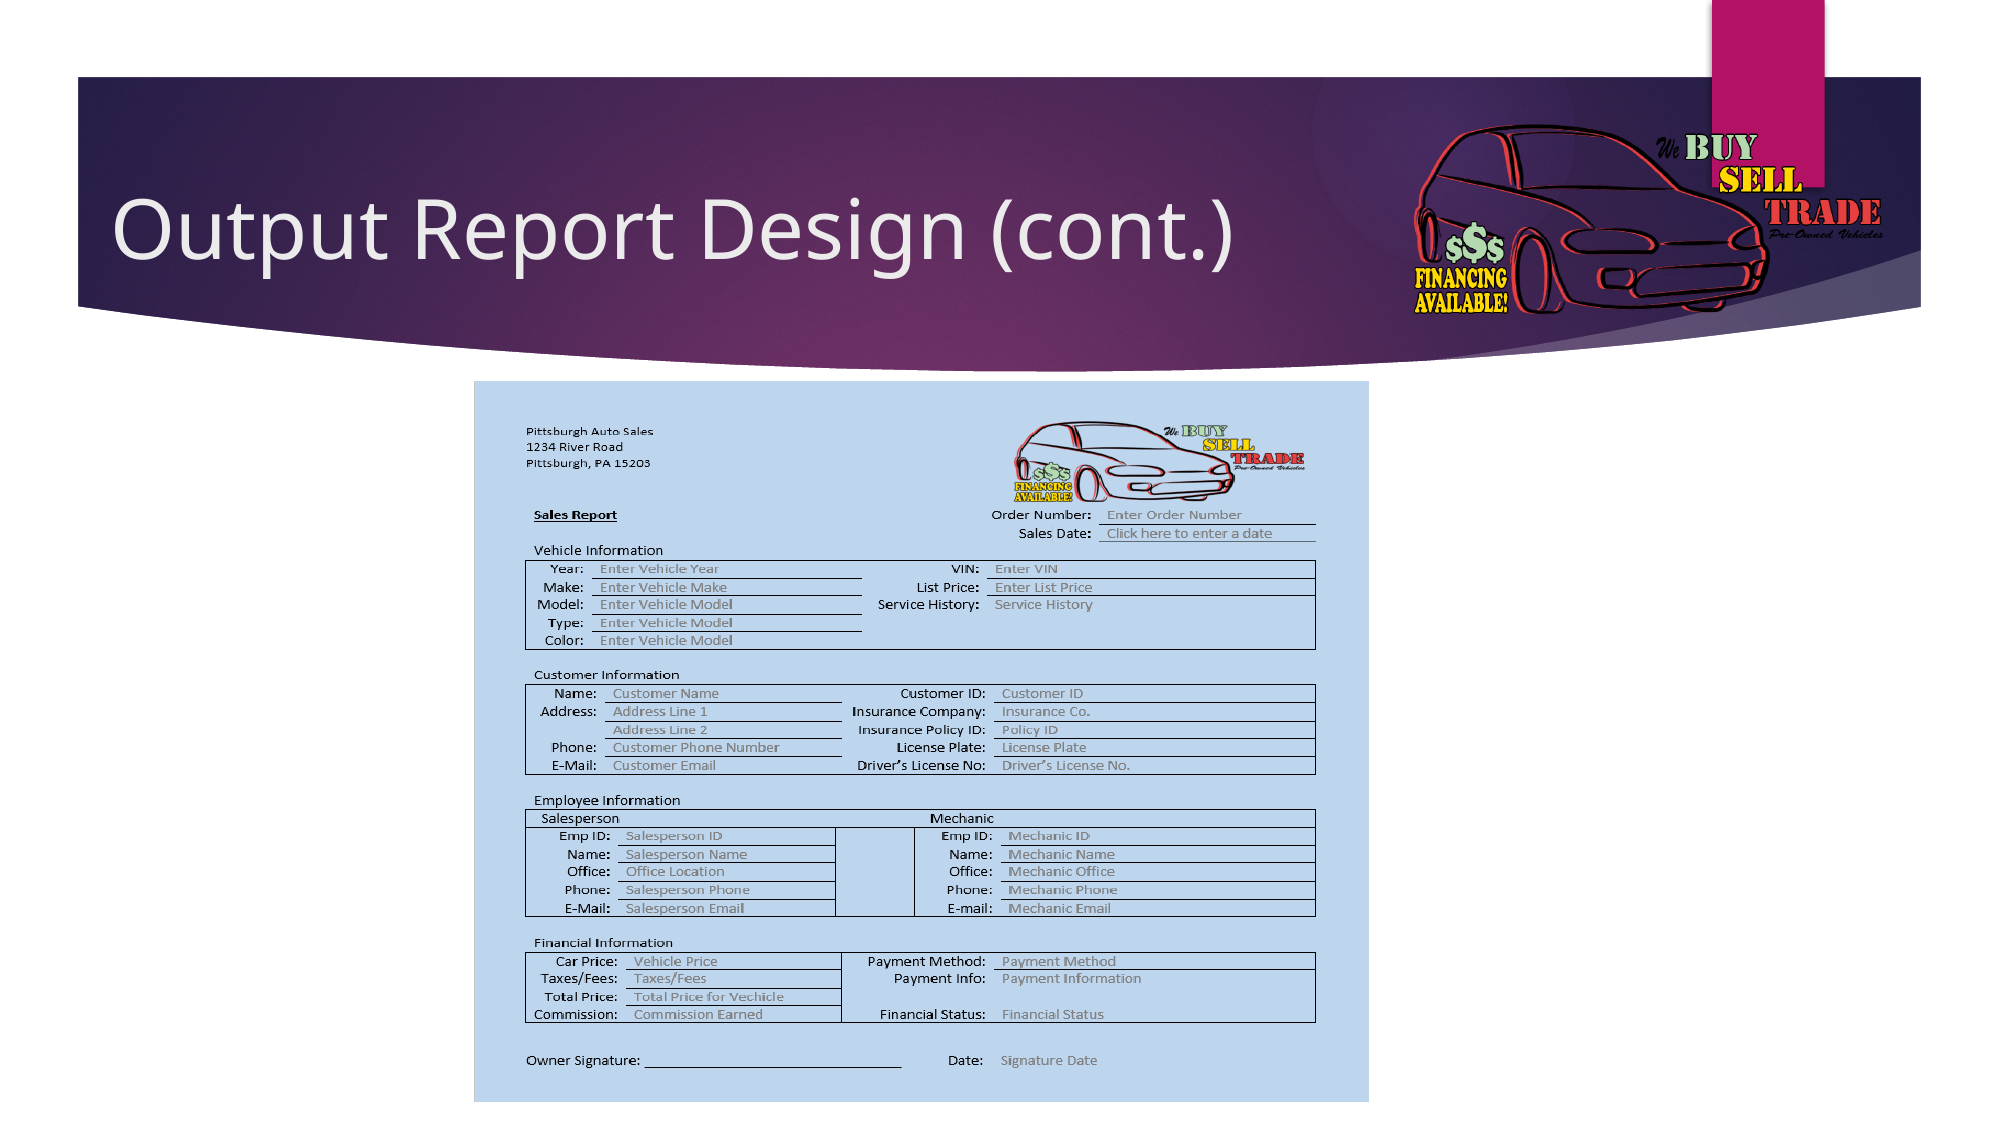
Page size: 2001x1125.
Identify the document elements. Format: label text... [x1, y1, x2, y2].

title Output Report Design (cont.) [95, 92, 1362, 360]
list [474, 381, 1369, 1102]
picture [1408, 121, 1899, 316]
